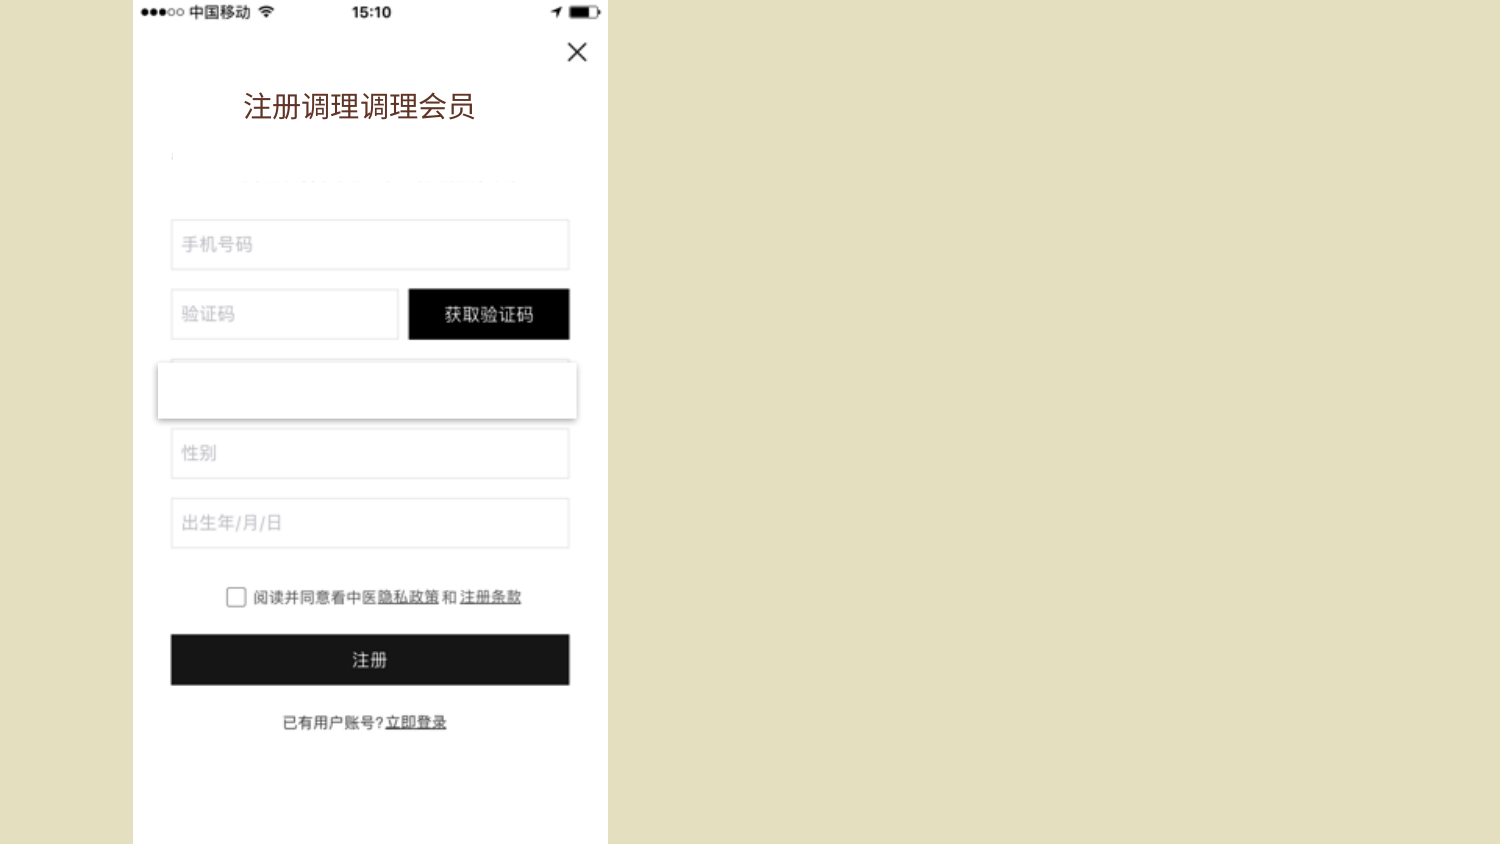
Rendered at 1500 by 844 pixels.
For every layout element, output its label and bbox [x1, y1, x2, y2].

picture [132, 0, 608, 844]
